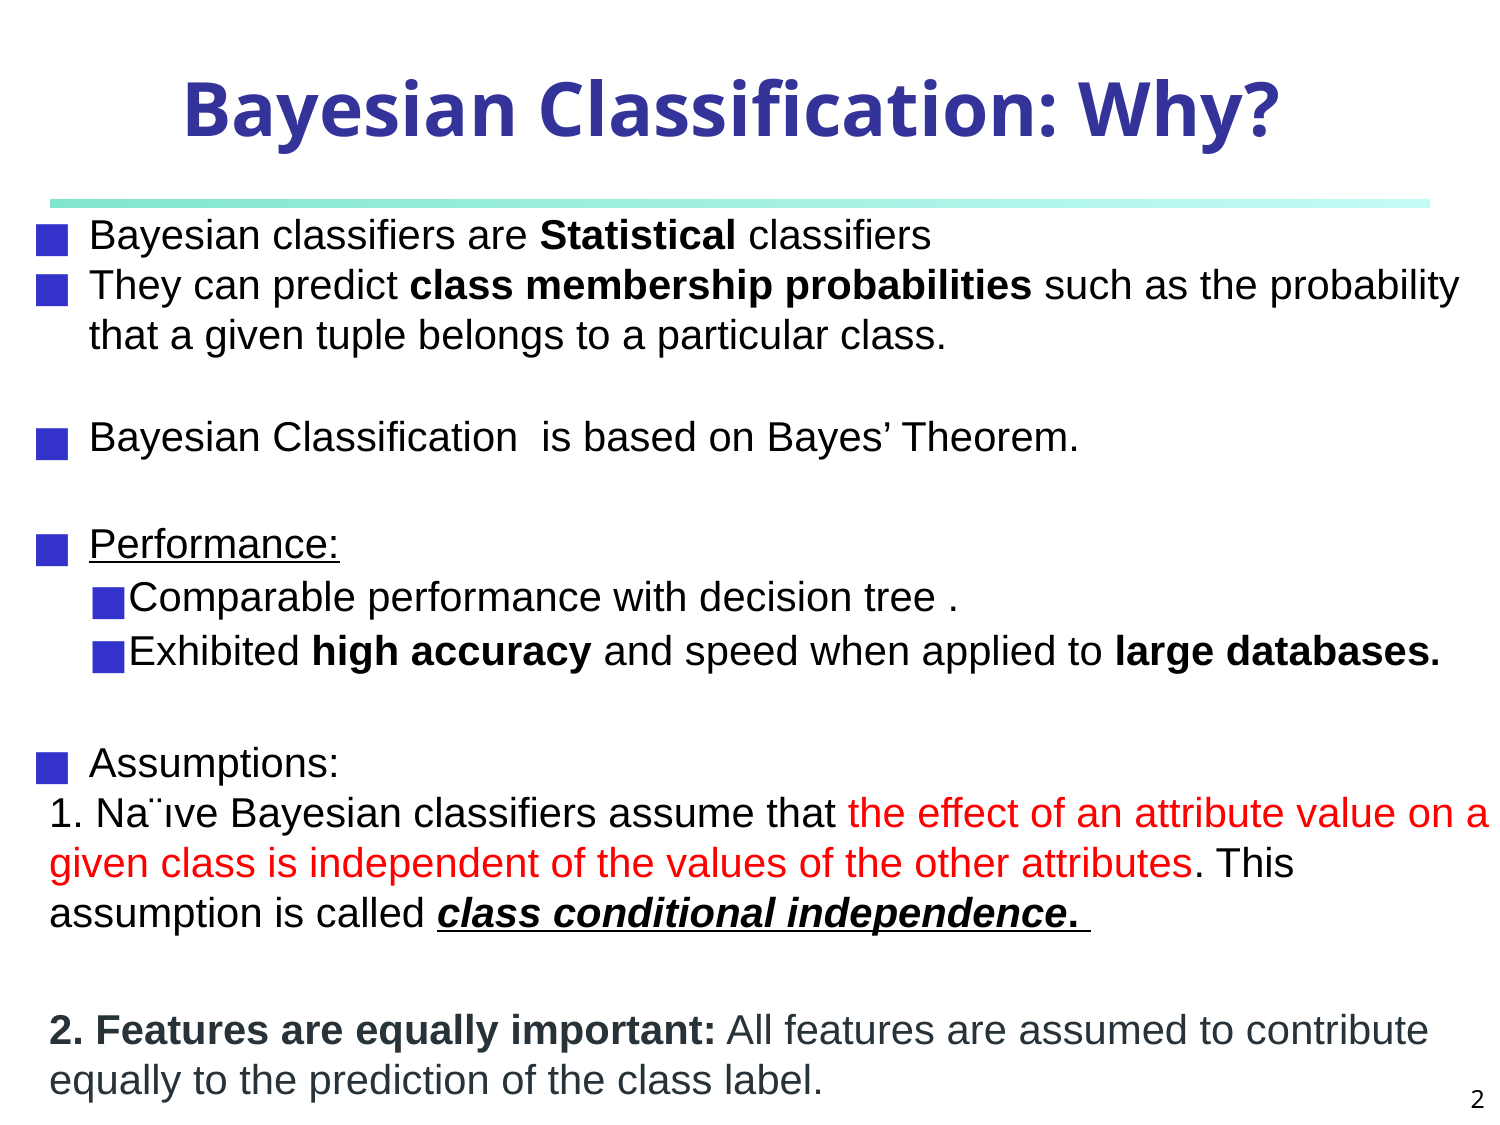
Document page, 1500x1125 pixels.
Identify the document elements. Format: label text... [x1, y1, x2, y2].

text_box ‹#› [1187, 1062, 1500, 1125]
list Bayesian classifiers are Statistical classifiers They can predict class membership probabilities such as the probability that a given tuple belongs to a particular class. Bayesian Classification is based on Bayes’ Theorem. Performance: Comparable performance with decision tree . Exhibited high accuracy and speed when applied to large databases. Assumptions: 1. Na¨ıve Bayesian classifiers assume that the effect of an attribute value on a given class is independent of the values of the other attributes. This assumption is called class conditional independence. 2. Features are equally important: All features are assumed to contribute equally to the prediction of the class label. [13, 200, 1500, 1038]
title Bayesian Classification: Why? [99, 50, 1363, 163]
